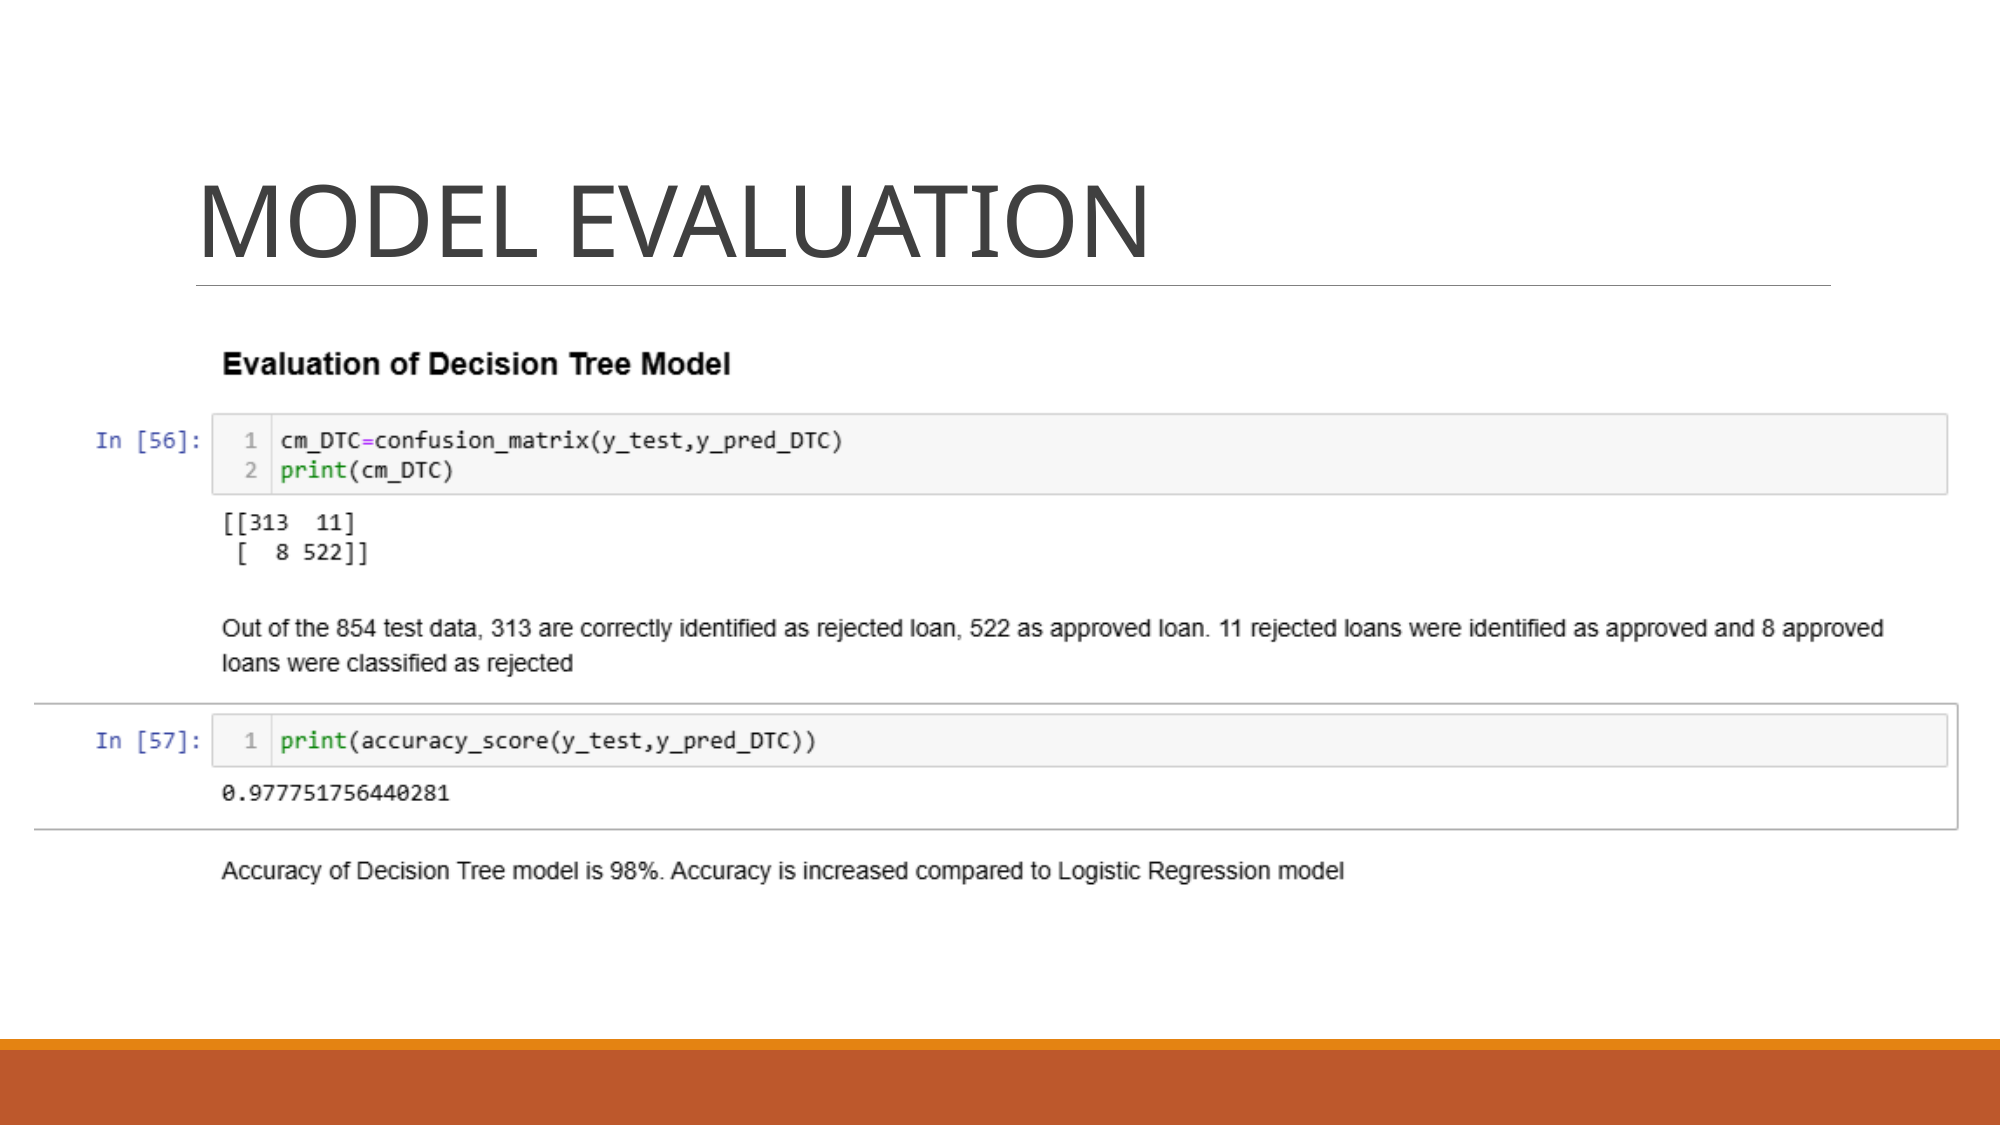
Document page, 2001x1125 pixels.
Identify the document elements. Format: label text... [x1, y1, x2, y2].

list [34, 327, 1966, 897]
title MODEL EVALUATION [180, 47, 1830, 285]
